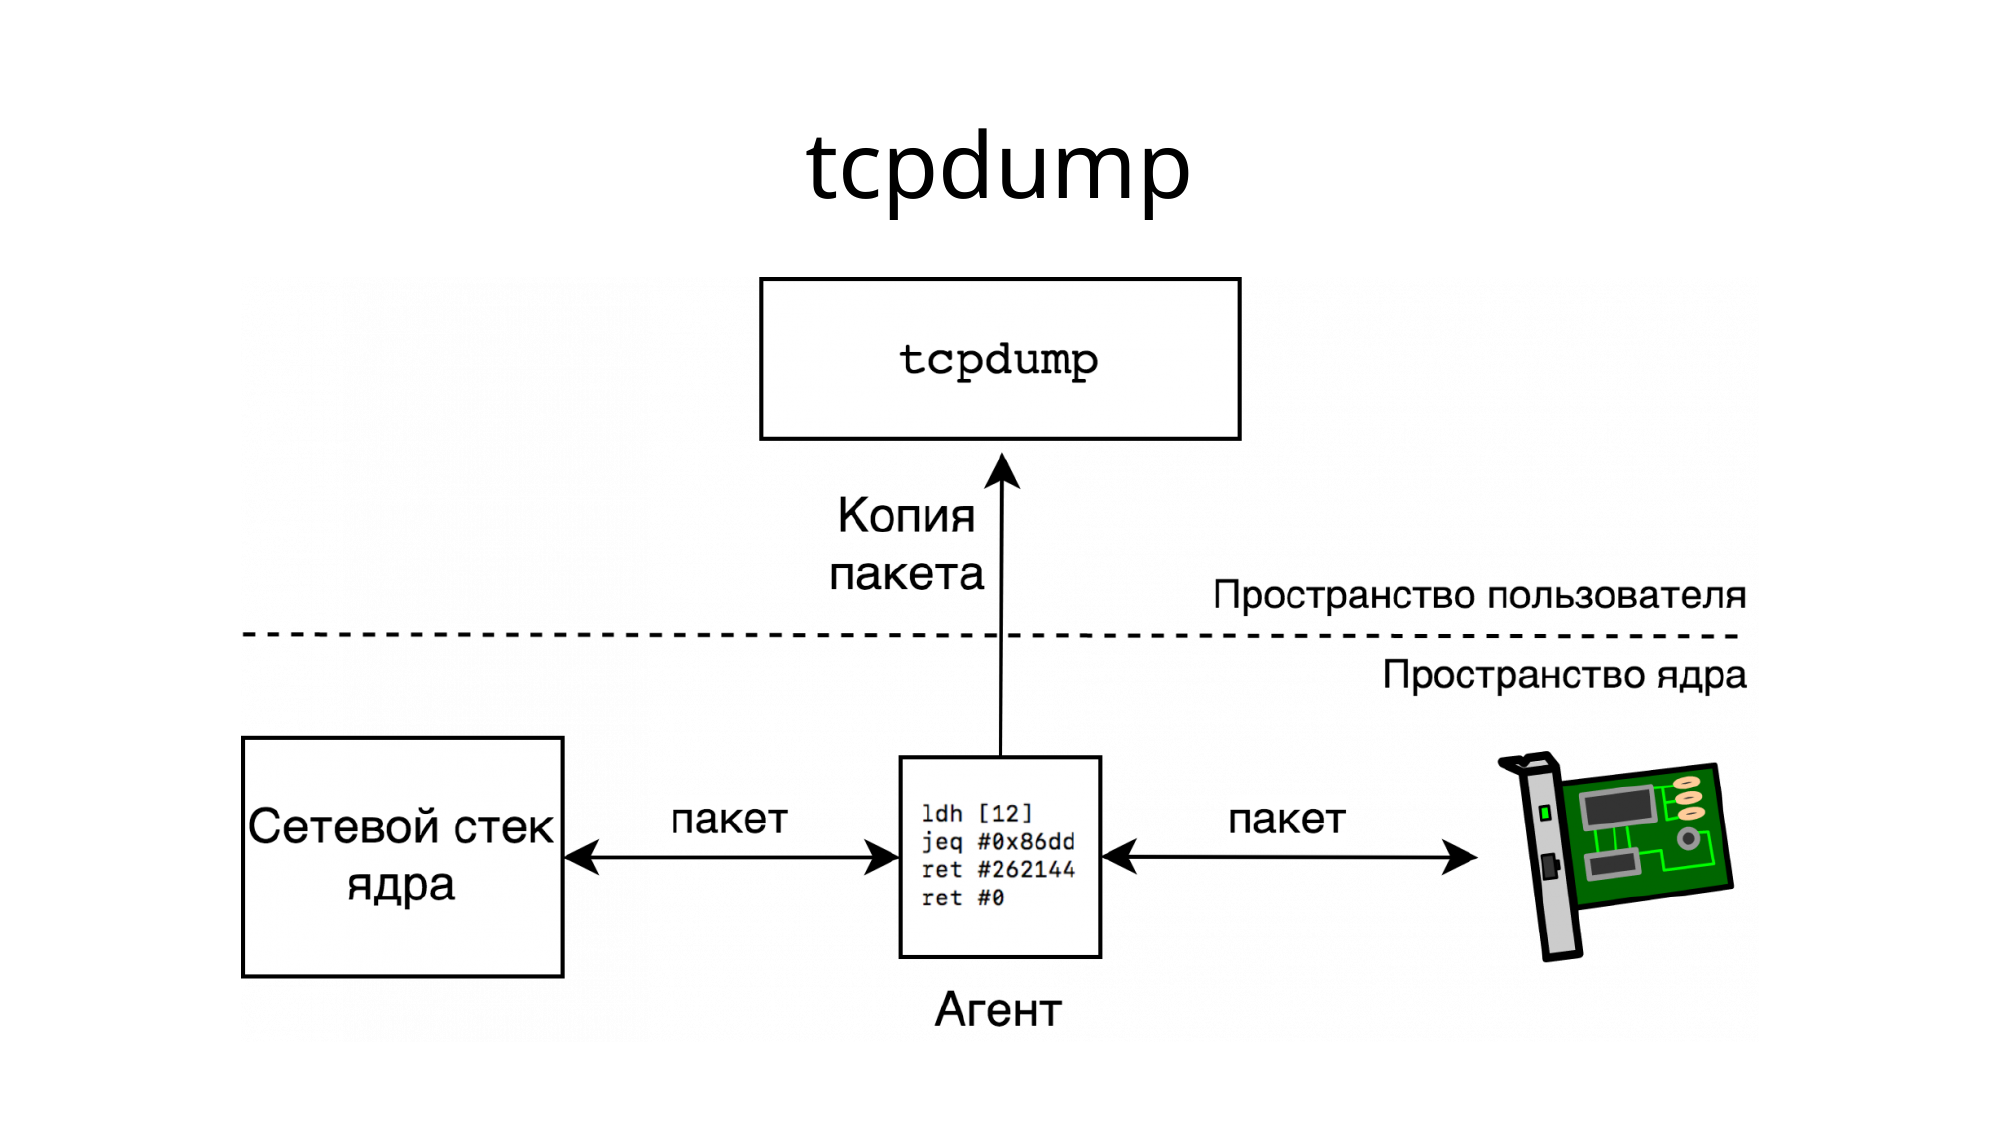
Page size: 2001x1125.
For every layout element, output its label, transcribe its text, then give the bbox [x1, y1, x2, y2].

picture [241, 277, 1759, 1042]
title tcpdump [137, 59, 1863, 278]
